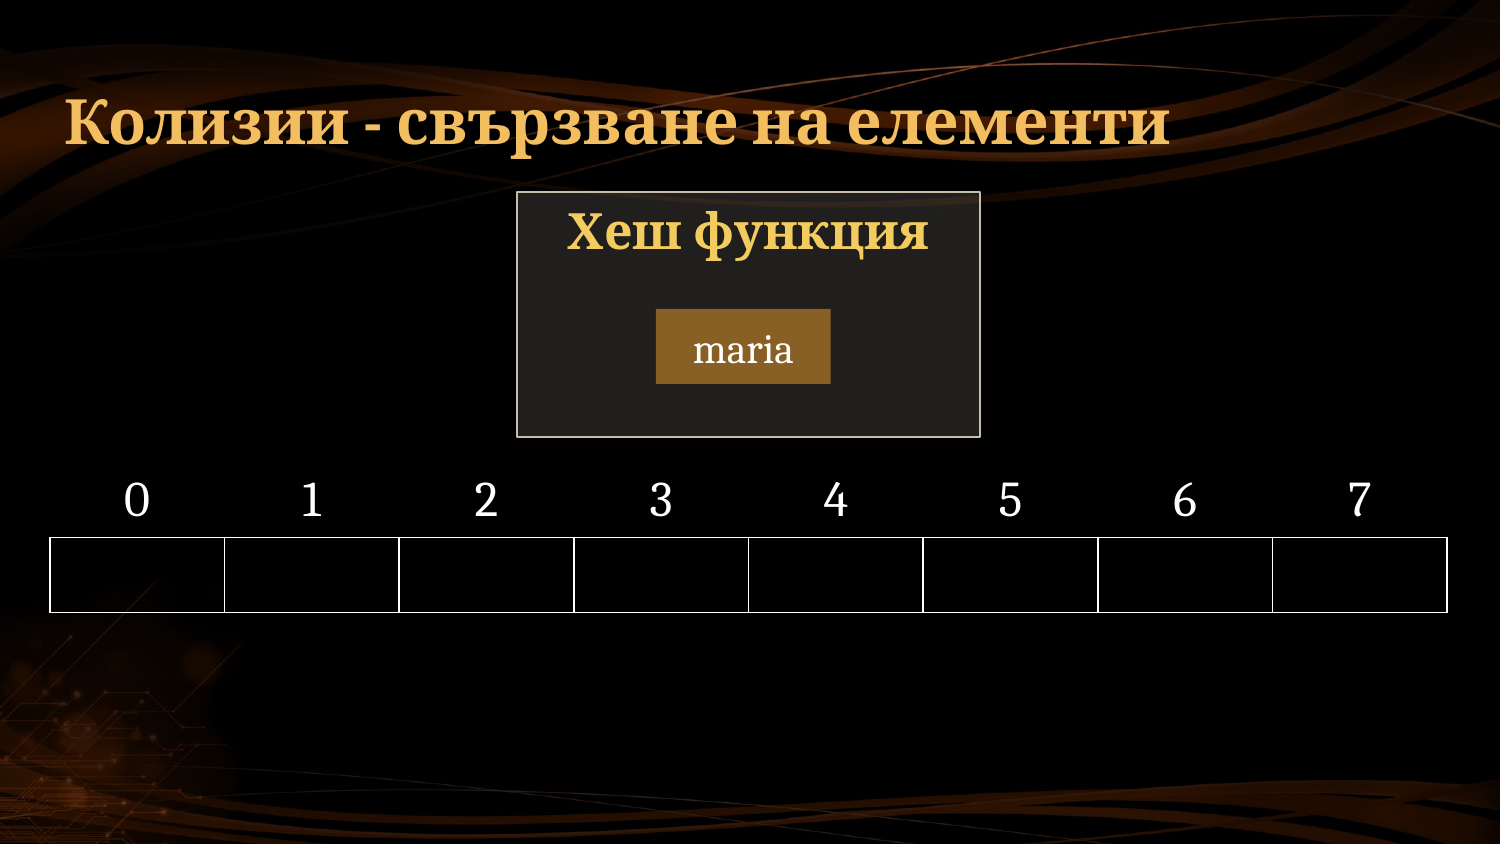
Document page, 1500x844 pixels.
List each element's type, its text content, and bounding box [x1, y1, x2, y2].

table_cell [225, 538, 398, 612]
table_header 1 [225, 463, 398, 537]
table_header 5 [924, 463, 1097, 537]
picture [0, 0, 1500, 844]
table_cell [924, 538, 1097, 612]
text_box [517, 191, 981, 438]
title Колизии - свързване на елементи [51, 72, 1449, 167]
table_header 2 [400, 463, 573, 537]
table_header 7 [1273, 463, 1447, 537]
table_cell [1099, 538, 1272, 612]
table_header 4 [749, 463, 922, 537]
table_header 0 [50, 463, 224, 537]
table_cell [749, 538, 922, 612]
table_cell [575, 538, 748, 612]
table_header 6 [1099, 463, 1272, 537]
table_cell [51, 538, 224, 612]
table_cell [400, 538, 573, 612]
table_cell [1273, 538, 1446, 612]
table_header 3 [574, 463, 748, 537]
